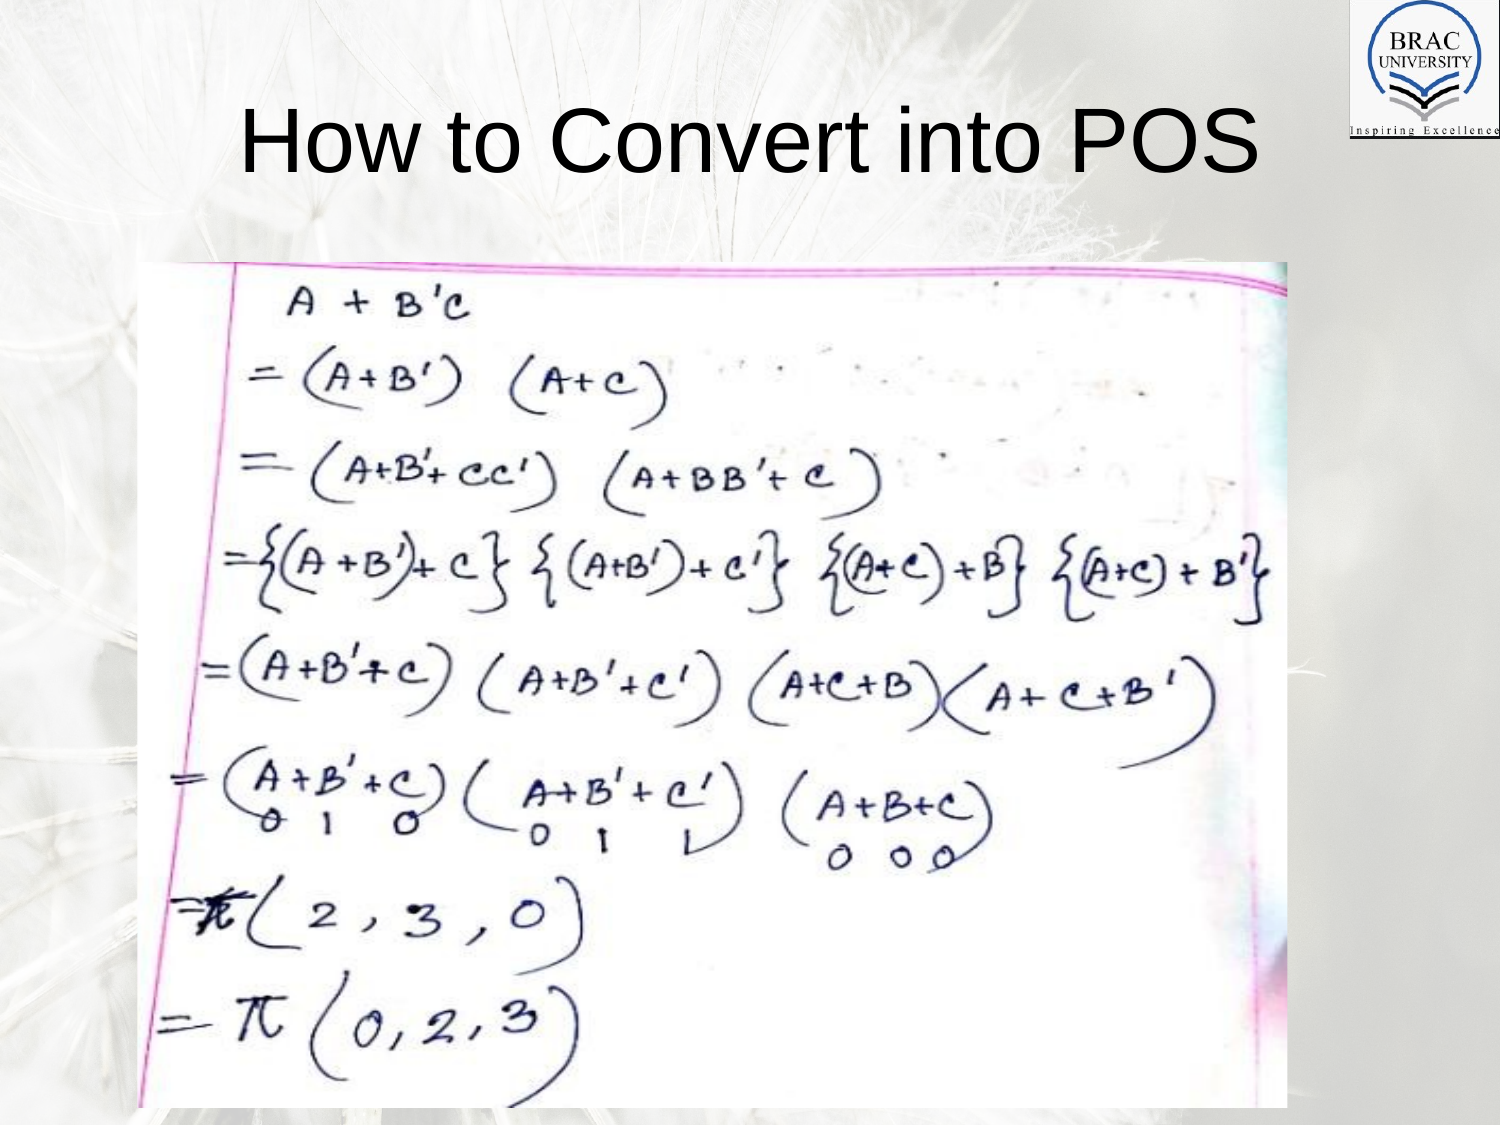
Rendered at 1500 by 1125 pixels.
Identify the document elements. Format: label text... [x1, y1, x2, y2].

text_box [137, 262, 1288, 1108]
title How to Convert into POS [236, 79, 1264, 262]
text_box [1349, 0, 1500, 139]
